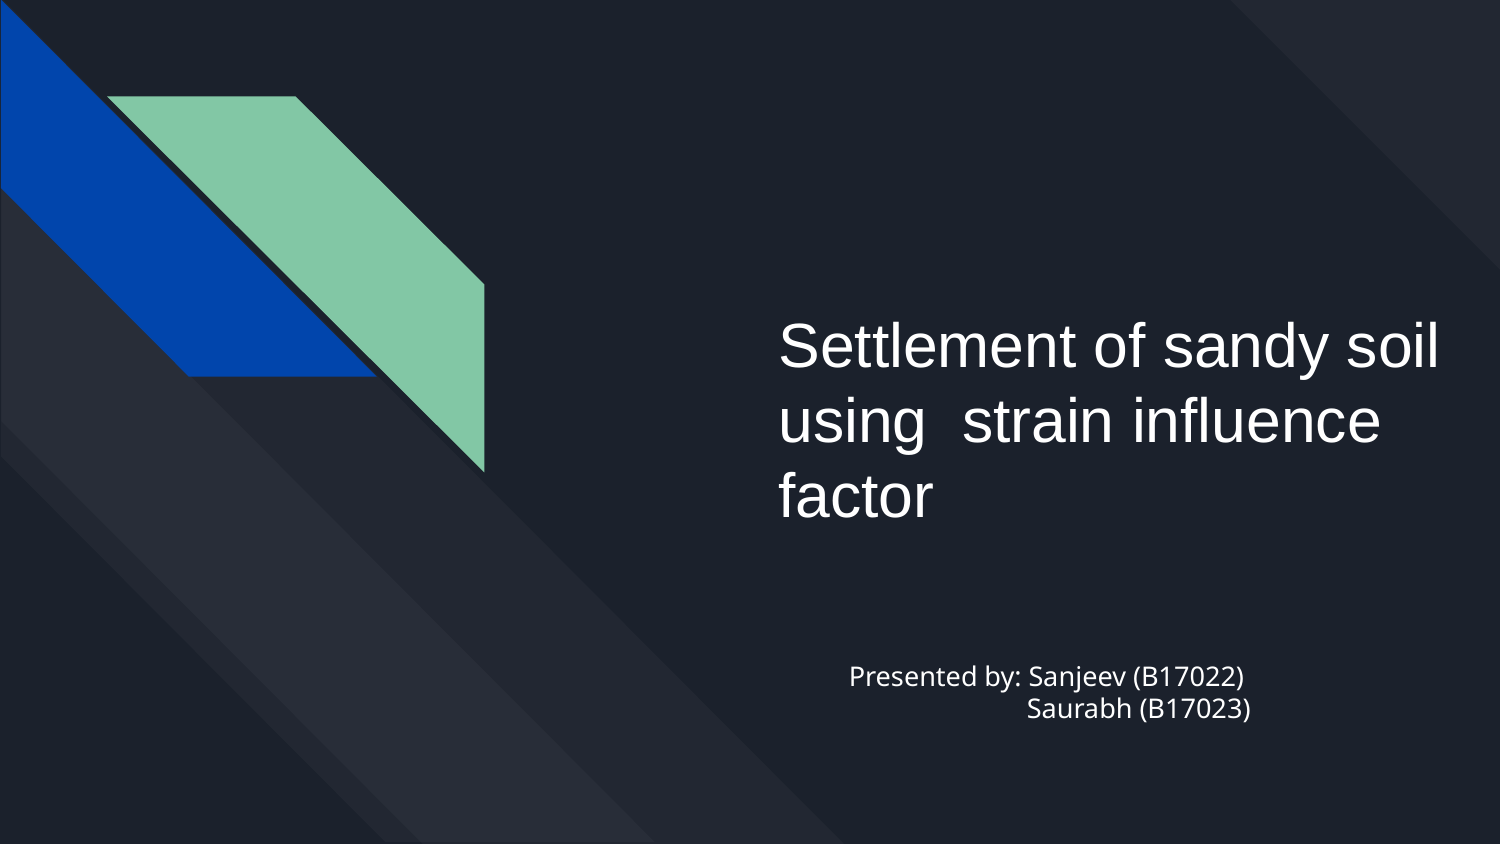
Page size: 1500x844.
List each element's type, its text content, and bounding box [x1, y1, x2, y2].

title Settlement of sandy soil using strain influence factor [763, 290, 1474, 554]
subtitle Presented by: Sanjeev (B17022) Saurabh (B17023) [833, 643, 1404, 727]
